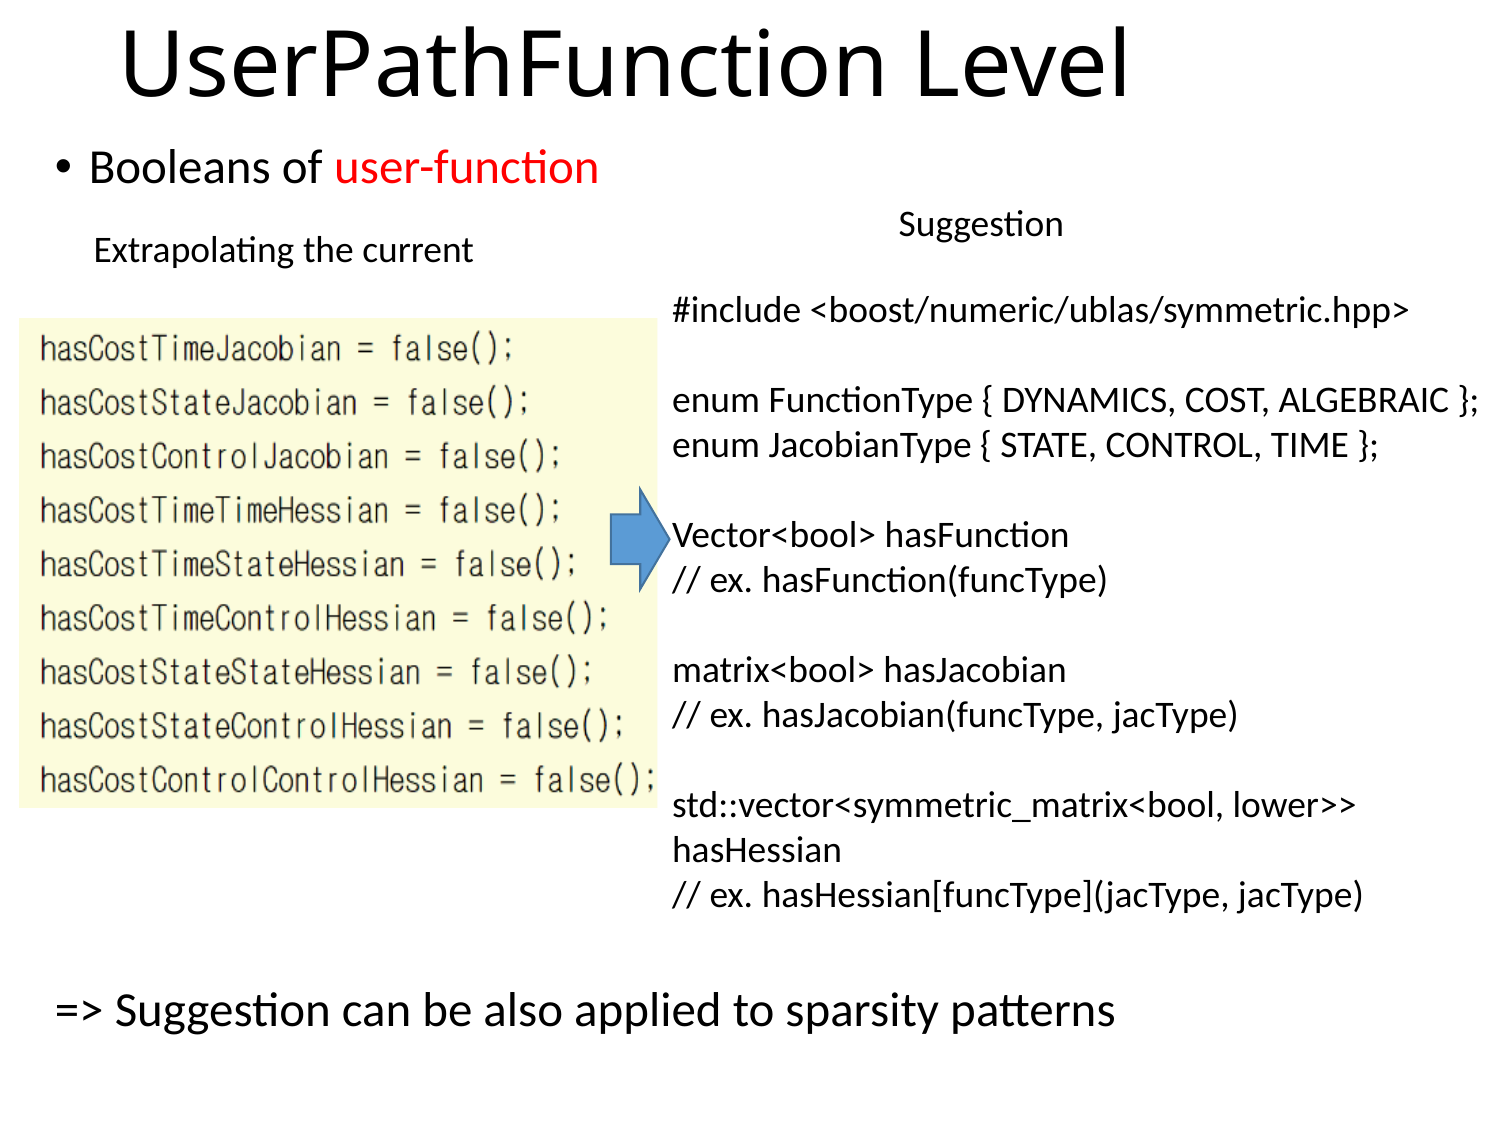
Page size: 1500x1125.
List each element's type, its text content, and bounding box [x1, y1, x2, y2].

list Booleans of user-function => Suggestion can be also applied to sparsity patterns [39, 808, 1443, 1047]
text_box Suggestion [772, 191, 1191, 251]
text_box Extrapolating the current [78, 217, 498, 278]
list Booleans of user-function => Suggestion can be also applied to sparsity patterns [39, 134, 1443, 317]
text_box #include <boost/numeric/ublas/symmetric.hpp> enum FunctionType { DYNAMICS, COST, ALGEBRAIC }; enum JacobianType { STATE, CONTROL, TIME }; Vector<bool> hasFunction // ex. hasFunction(funcType) matrix<bool> hasJacobian // ex. hasJacobian(funcType, jacType) std::vector<symmetric_matrix<bool, lower>> hasHessian // ex. hasHessian[funcType](jacType, jacType) [657, 277, 1500, 923]
text_box [667, 532, 671, 546]
picture [19, 317, 667, 808]
title UserPathFunction Level [103, 0, 1397, 134]
